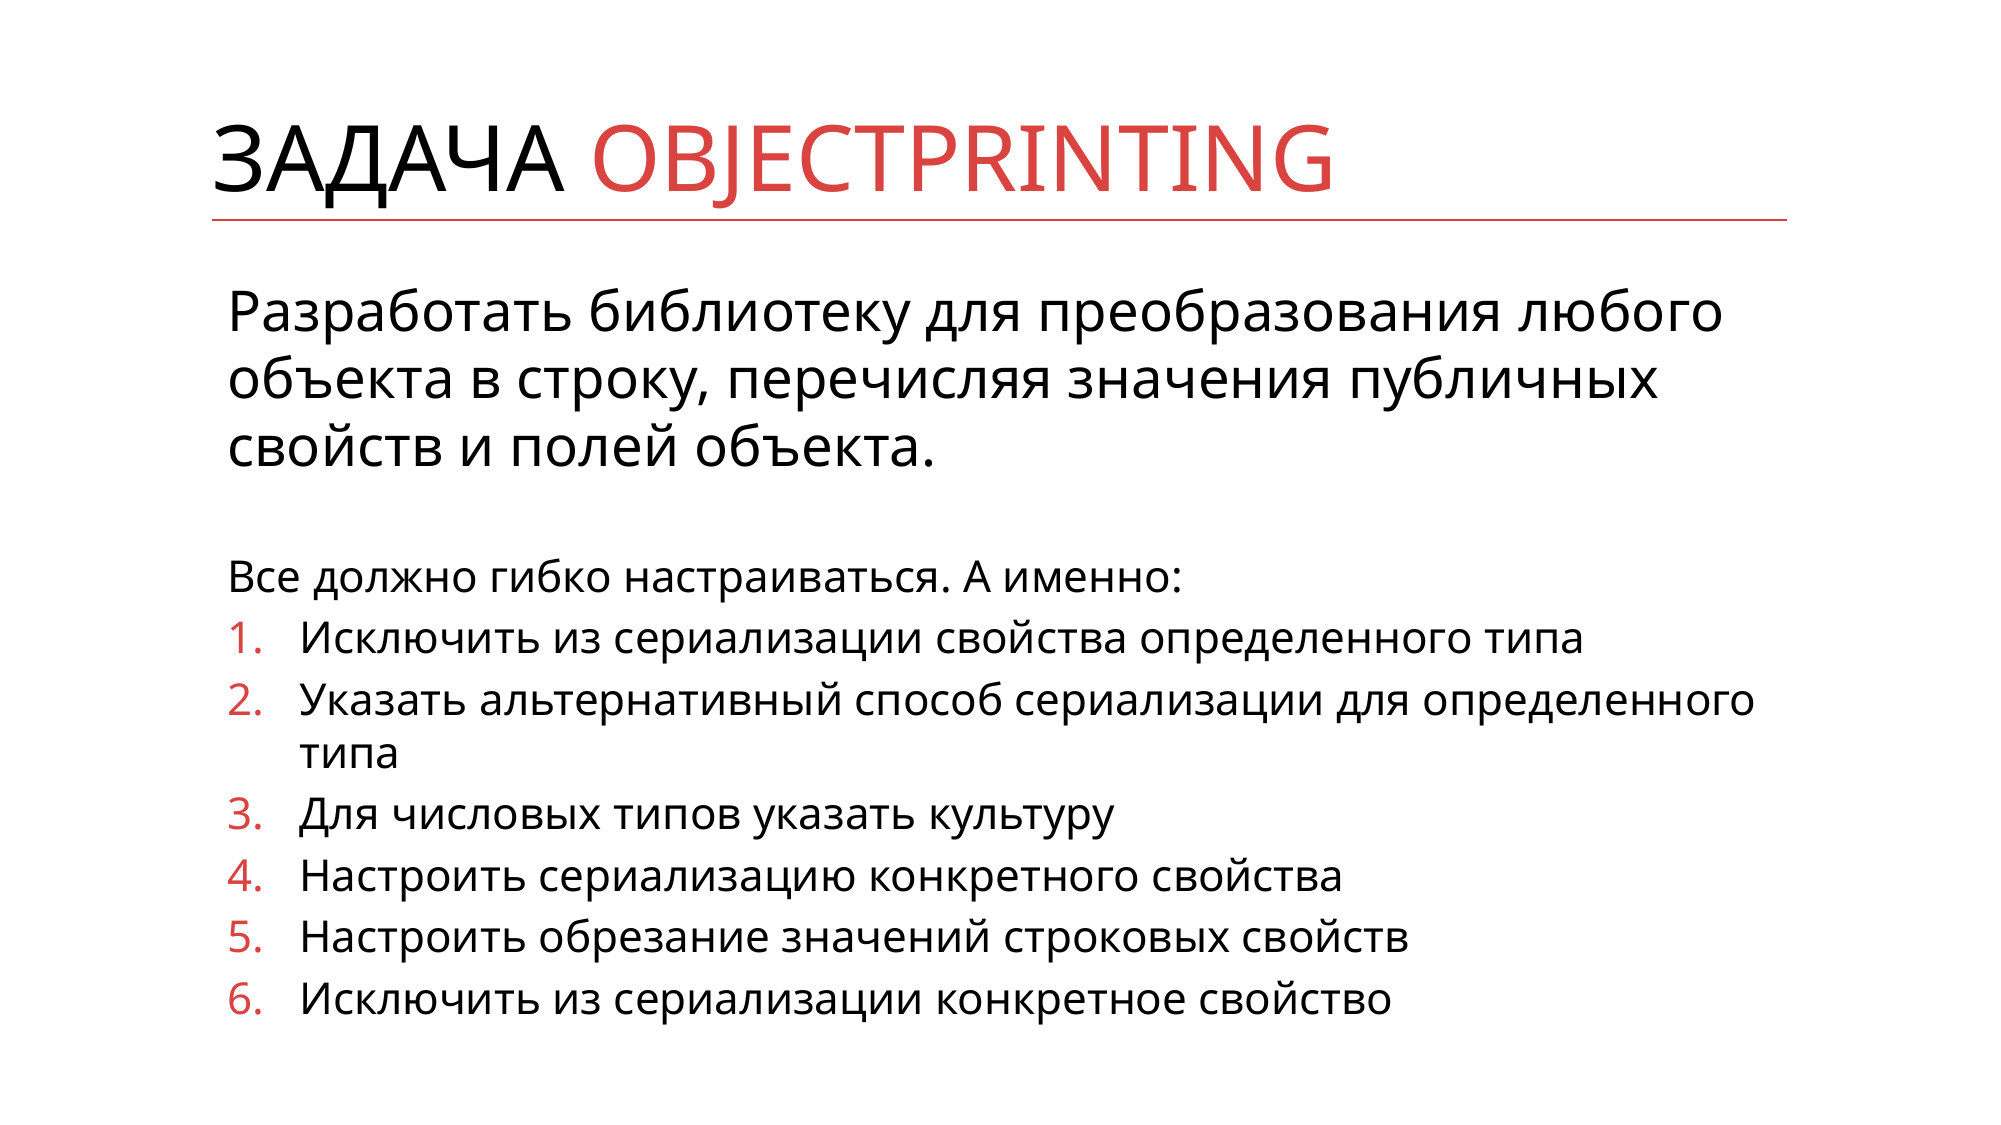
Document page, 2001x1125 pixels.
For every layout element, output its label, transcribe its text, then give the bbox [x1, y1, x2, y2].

title Задача ObjectPrinting [212, 90, 1788, 220]
list Разработать библиотеку для преобразования любого объекта в строку, перечисляя значения публичных свойств и полей объекта. Все должно гибко настраиваться. А именно: Исключить из сериализации свойства определенного типа Указать альтернативный способ сериализации для определенного типа Для числовых типов указать культуру Настроить сериализацию конкретного свойства Настроить обрезание значений строковых свойств Исключить из сериализации конкретное свойство [212, 267, 1788, 1035]
